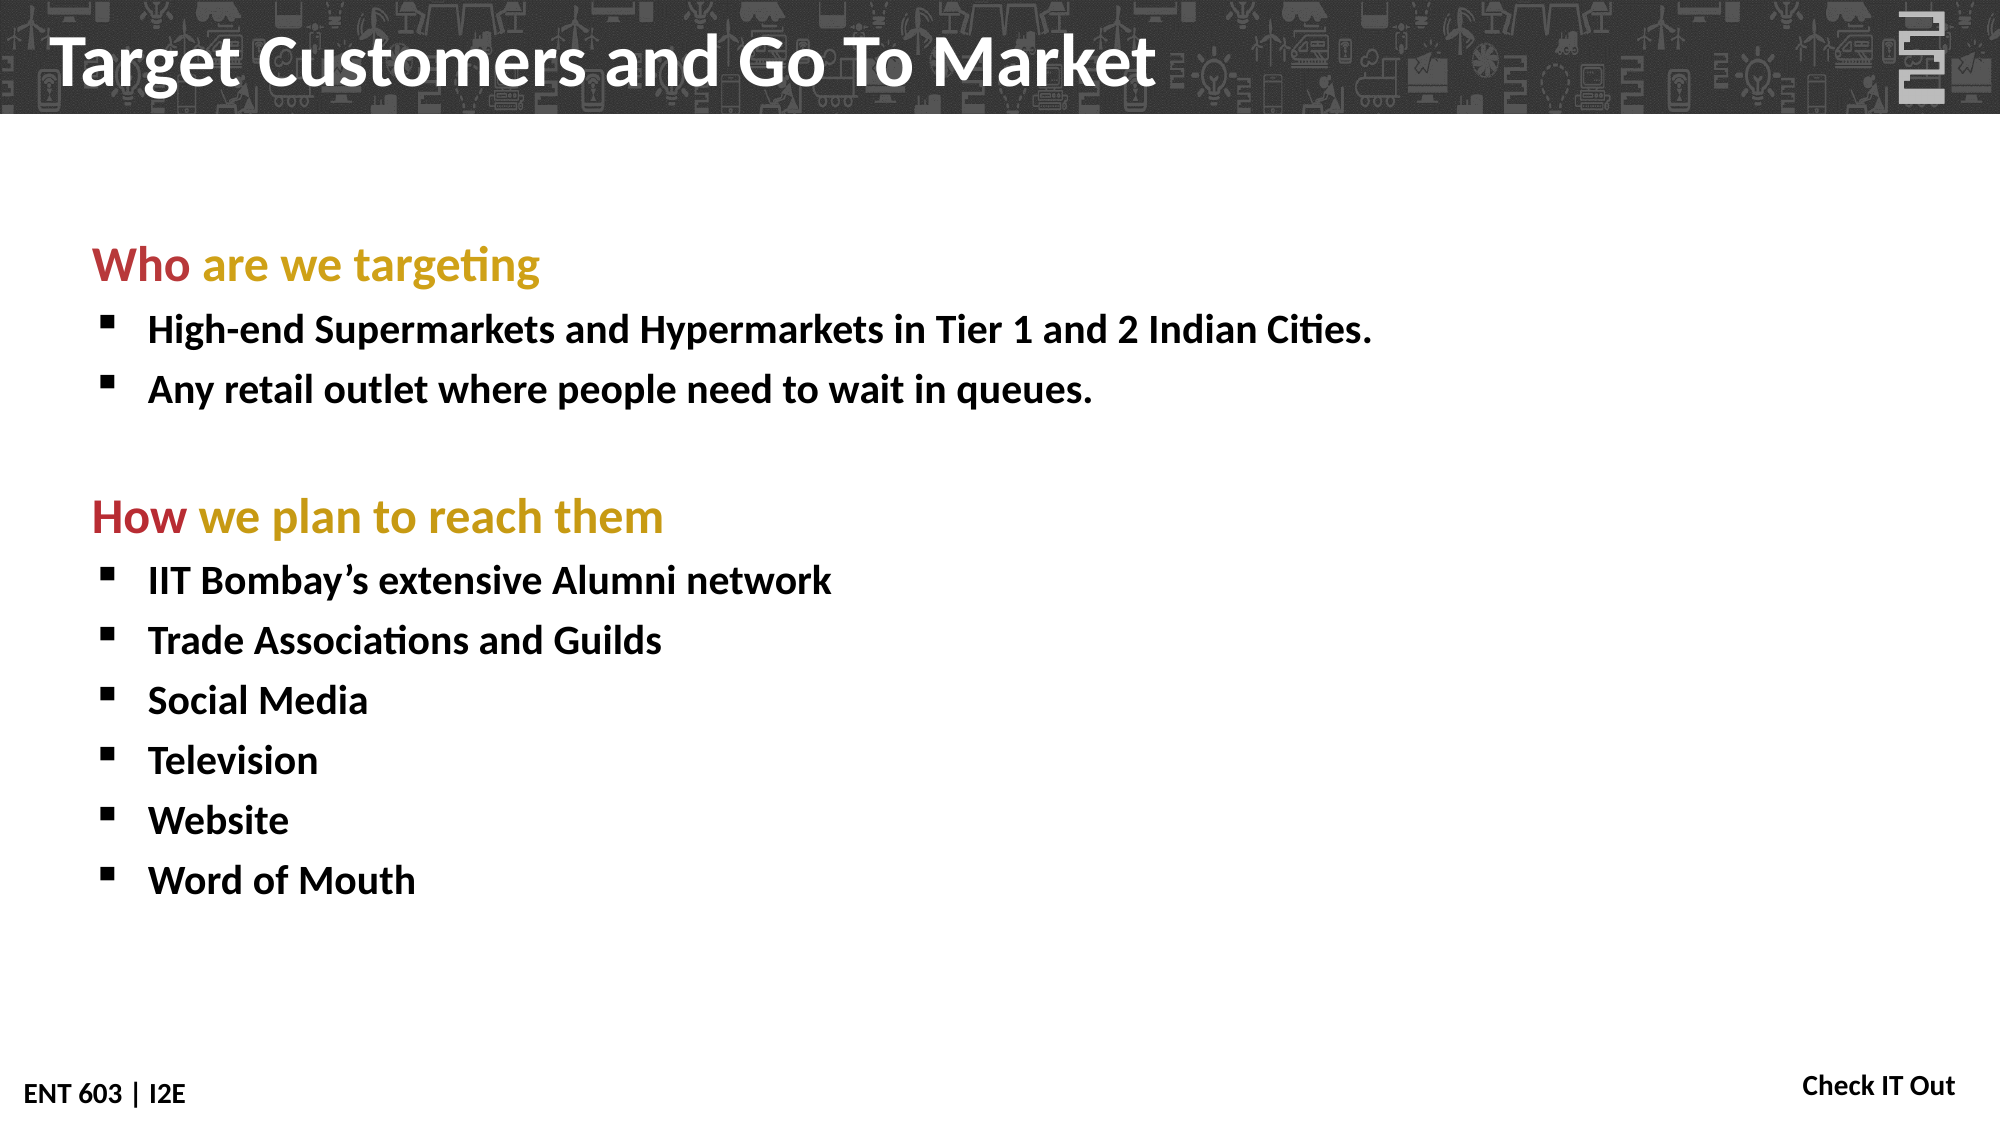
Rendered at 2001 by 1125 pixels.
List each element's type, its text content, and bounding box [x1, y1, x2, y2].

picture [0, 0, 2000, 114]
text_box Who are we targeting High-end Supermarkets and Hypermarkets in Tier 1 and 2 Indian Cities. Any retail outlet where people need to wait in queues. How we plan to reach them IIT Bombay’s extensive Alumni network Trade Associations and Guilds Social Media Television Website Word of Mouth [84, 212, 1392, 911]
text_box Target Customers and Go To Market [41, 3, 1962, 109]
